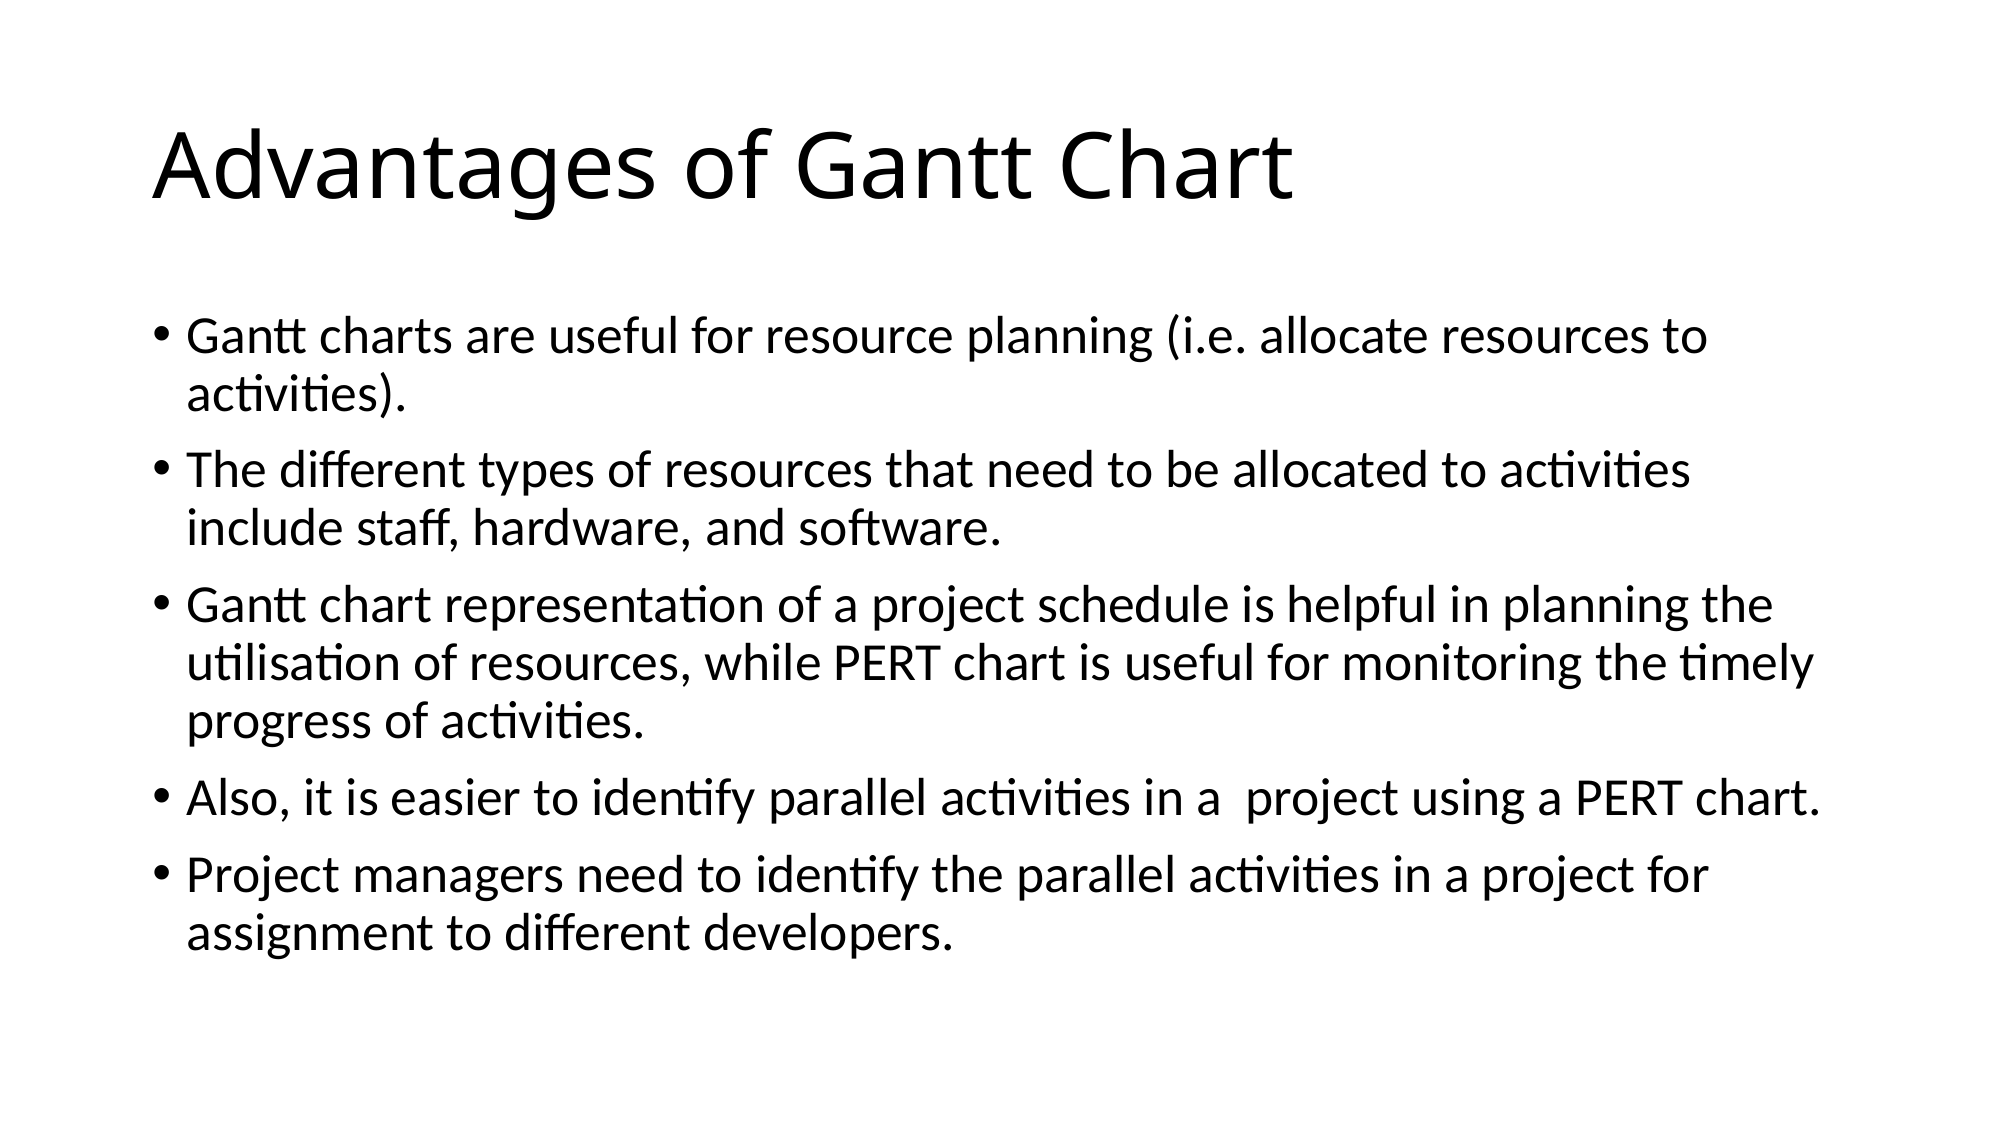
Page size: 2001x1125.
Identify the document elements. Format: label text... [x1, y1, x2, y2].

list Gantt charts are useful for resource planning (i.e. allocate resources to activities). The different types of resources that need to be allocated to activities include staff, hardware, and software. Gantt chart representation of a project schedule is helpful in planning the utilisation of resources, while PERT chart is useful for monitoring the timely progress of activities. Also, it is easier to identify parallel activities in a project using a PERT chart. Project managers need to identify the parallel activities in a project for assignment to different developers. [137, 299, 1863, 1014]
title Advantages of Gantt Chart [137, 59, 1863, 278]
